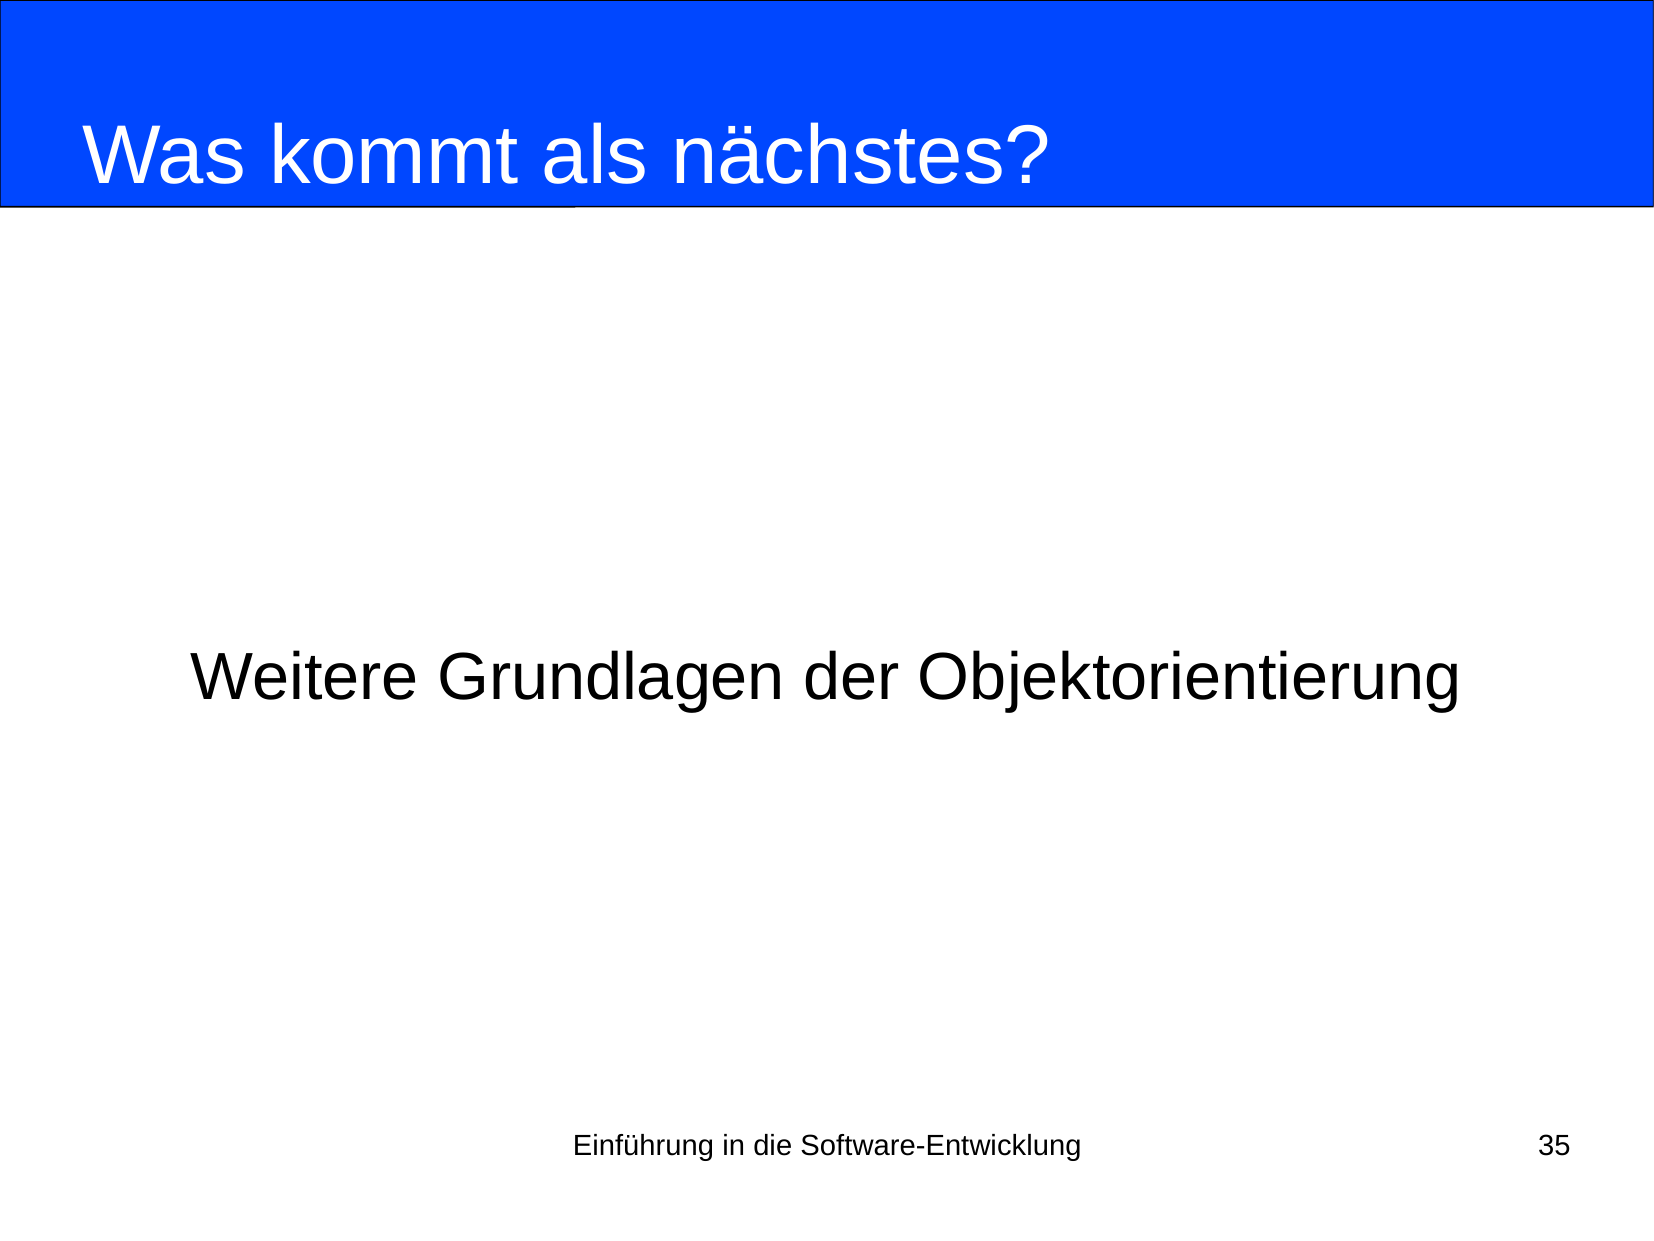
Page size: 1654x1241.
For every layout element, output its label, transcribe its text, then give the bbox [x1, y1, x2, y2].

title Was kommt als nächstes? [82, 49, 1571, 257]
footer Einführung in die Software-Entwicklung [565, 1129, 1090, 1216]
slide_number 35 [1185, 1129, 1571, 1216]
text_box [0, 0, 1654, 207]
subtitle Weitere Grundlagen der Objektorientierung [82, 265, 1572, 1085]
